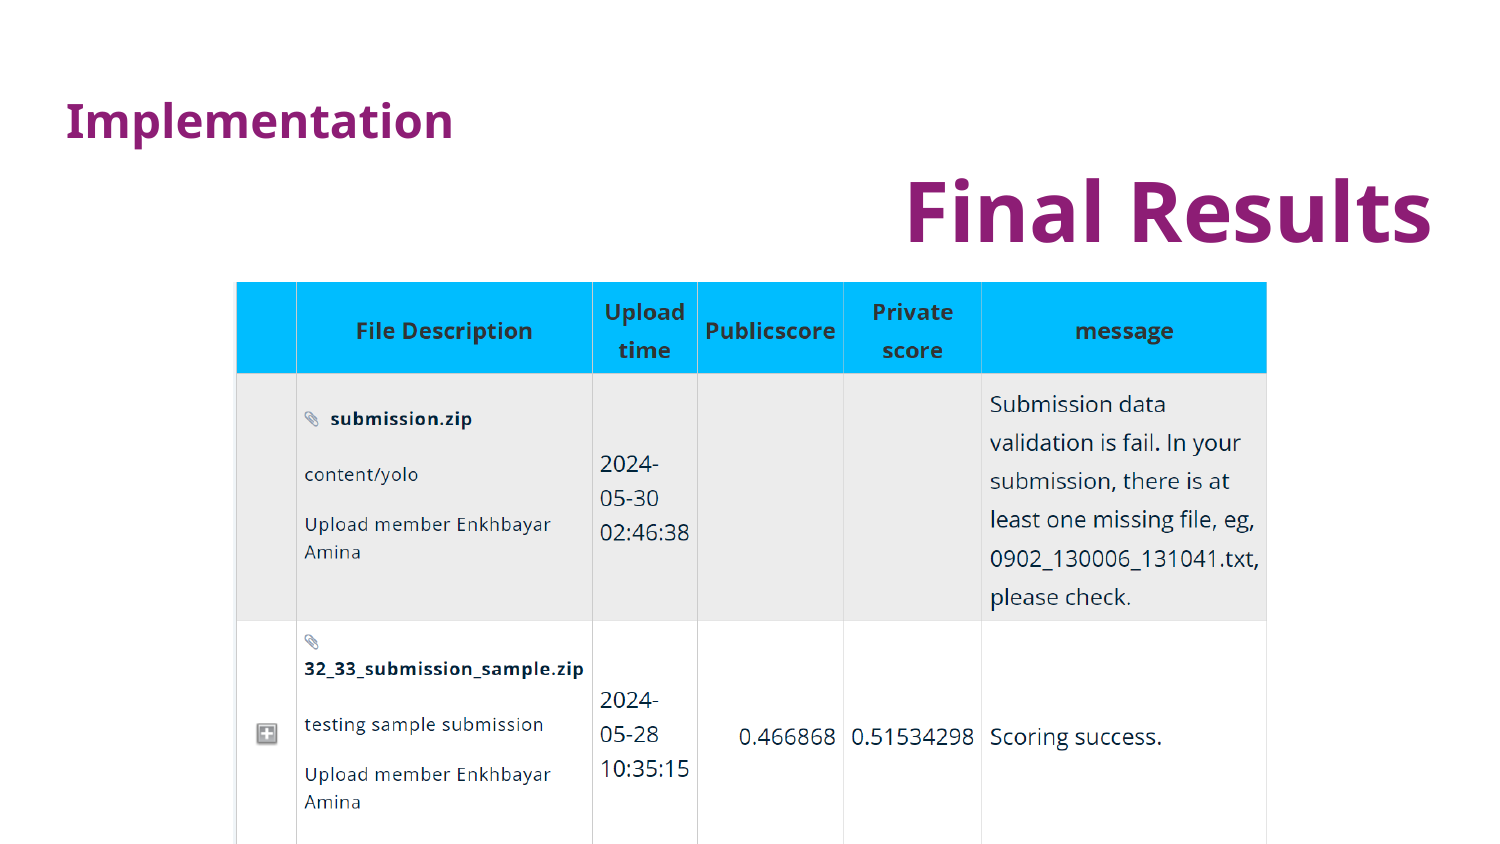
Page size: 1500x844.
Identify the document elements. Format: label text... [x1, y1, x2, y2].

picture [764, 327, 772, 338]
picture [650, 347, 655, 357]
picture [358, 323, 366, 338]
picture [607, 305, 615, 319]
picture [814, 327, 821, 338]
picture [905, 309, 914, 319]
picture [933, 306, 939, 319]
picture [895, 348, 900, 357]
picture [621, 345, 627, 357]
picture [788, 327, 795, 338]
picture [1113, 332, 1120, 338]
picture [421, 328, 429, 338]
picture [505, 327, 517, 338]
picture [932, 347, 941, 357]
picture [1077, 327, 1081, 338]
picture [884, 347, 892, 357]
picture [673, 304, 683, 319]
picture [777, 328, 784, 338]
picture [475, 327, 479, 344]
picture [1083, 327, 1089, 338]
picture [824, 328, 833, 338]
picture [1139, 328, 1145, 338]
picture [737, 323, 747, 338]
picture [1091, 327, 1095, 338]
picture [659, 347, 669, 357]
picture [629, 309, 634, 319]
picture [1125, 332, 1132, 338]
picture [457, 327, 461, 338]
picture [404, 323, 416, 338]
picture [520, 327, 525, 338]
picture [707, 323, 718, 338]
picture [722, 327, 727, 338]
picture [489, 325, 495, 338]
picture [526, 327, 531, 338]
picture [445, 327, 454, 338]
picture [642, 347, 648, 357]
picture [233, 282, 1267, 844]
title Implementation Final Results [51, 72, 1449, 283]
picture [435, 332, 442, 338]
picture [648, 309, 655, 319]
picture [644, 309, 649, 317]
picture [1150, 336, 1159, 343]
picture [800, 327, 810, 338]
picture [480, 327, 486, 338]
